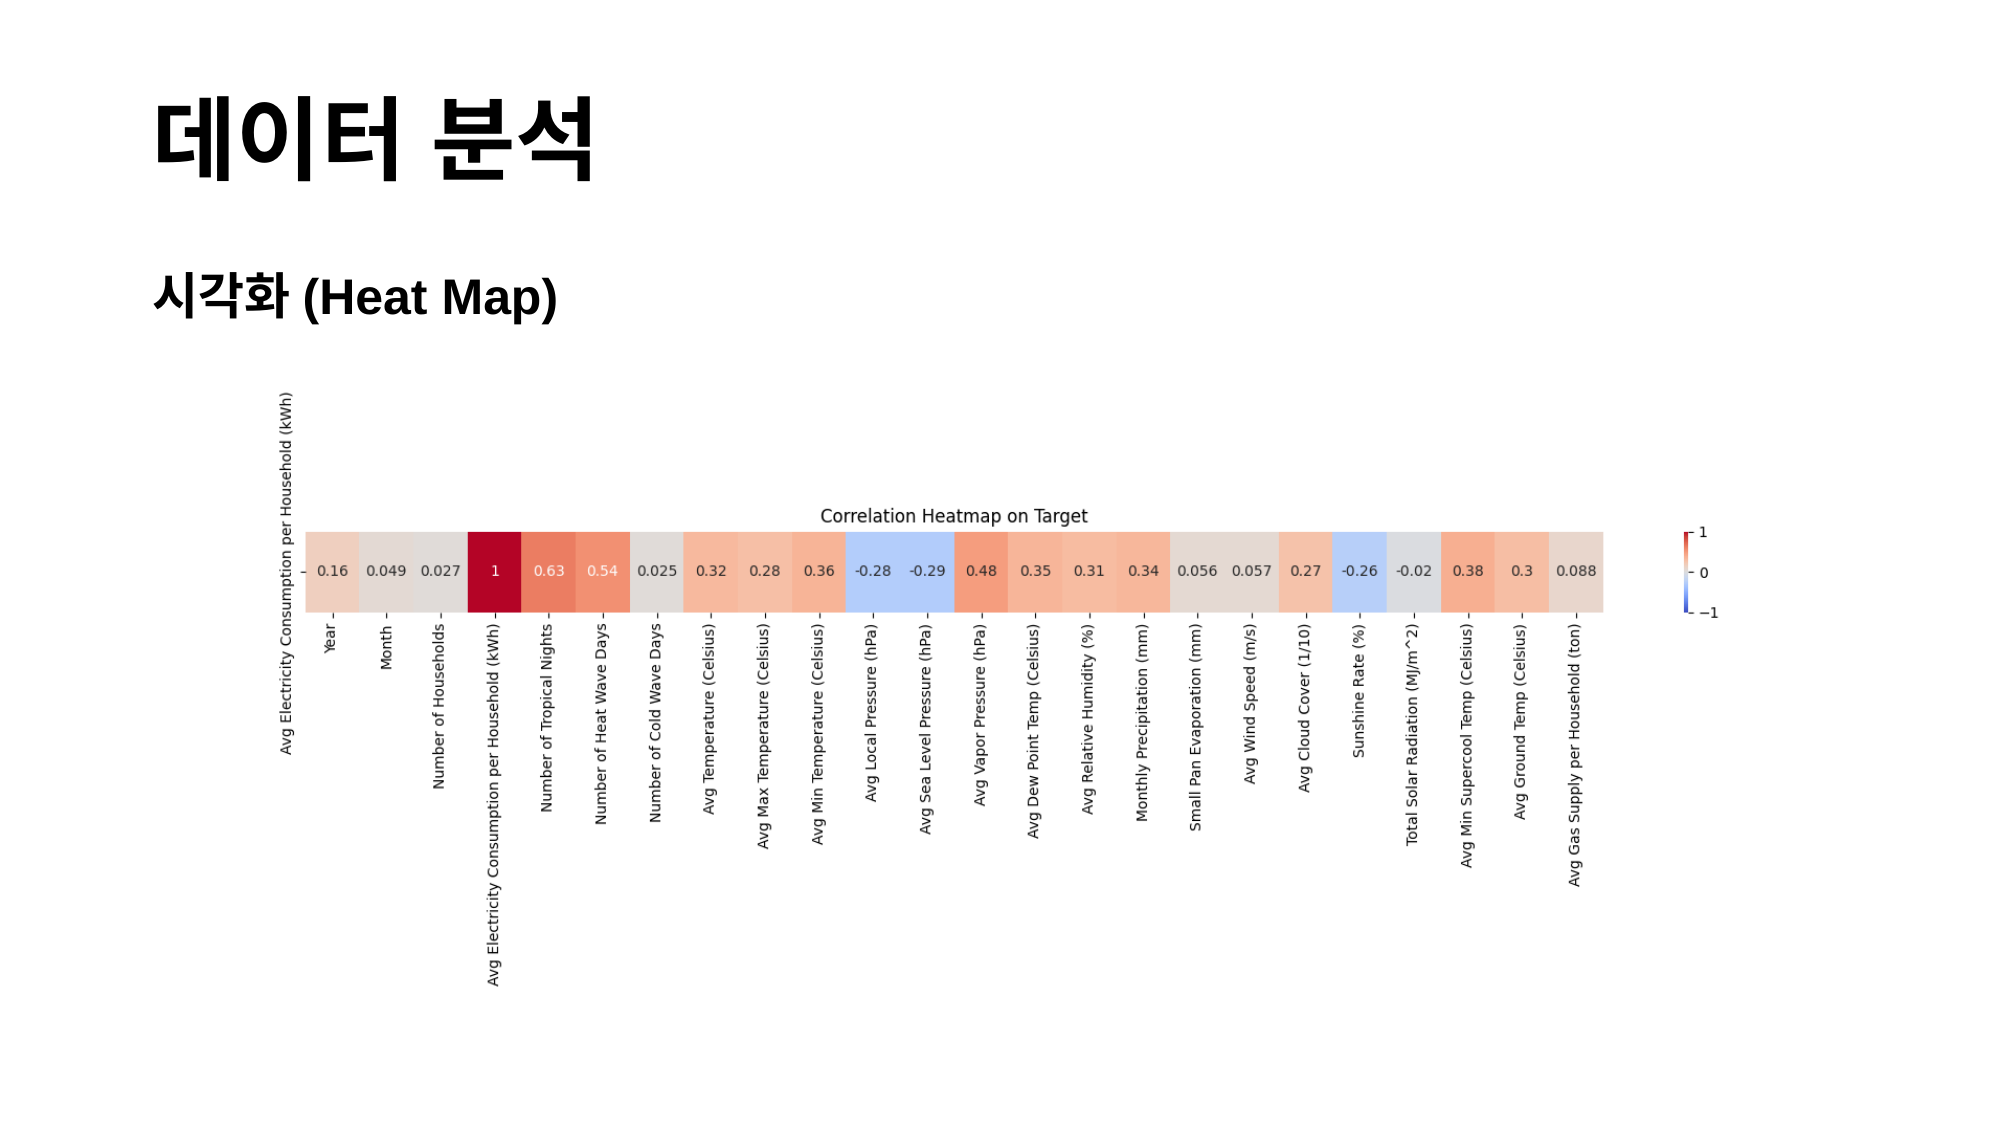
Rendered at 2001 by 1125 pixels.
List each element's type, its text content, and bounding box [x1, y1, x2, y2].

list 시각화(Heat Map) [137, 235, 1863, 334]
picture [269, 379, 1731, 996]
title 데이터 분석 [137, 59, 1863, 227]
